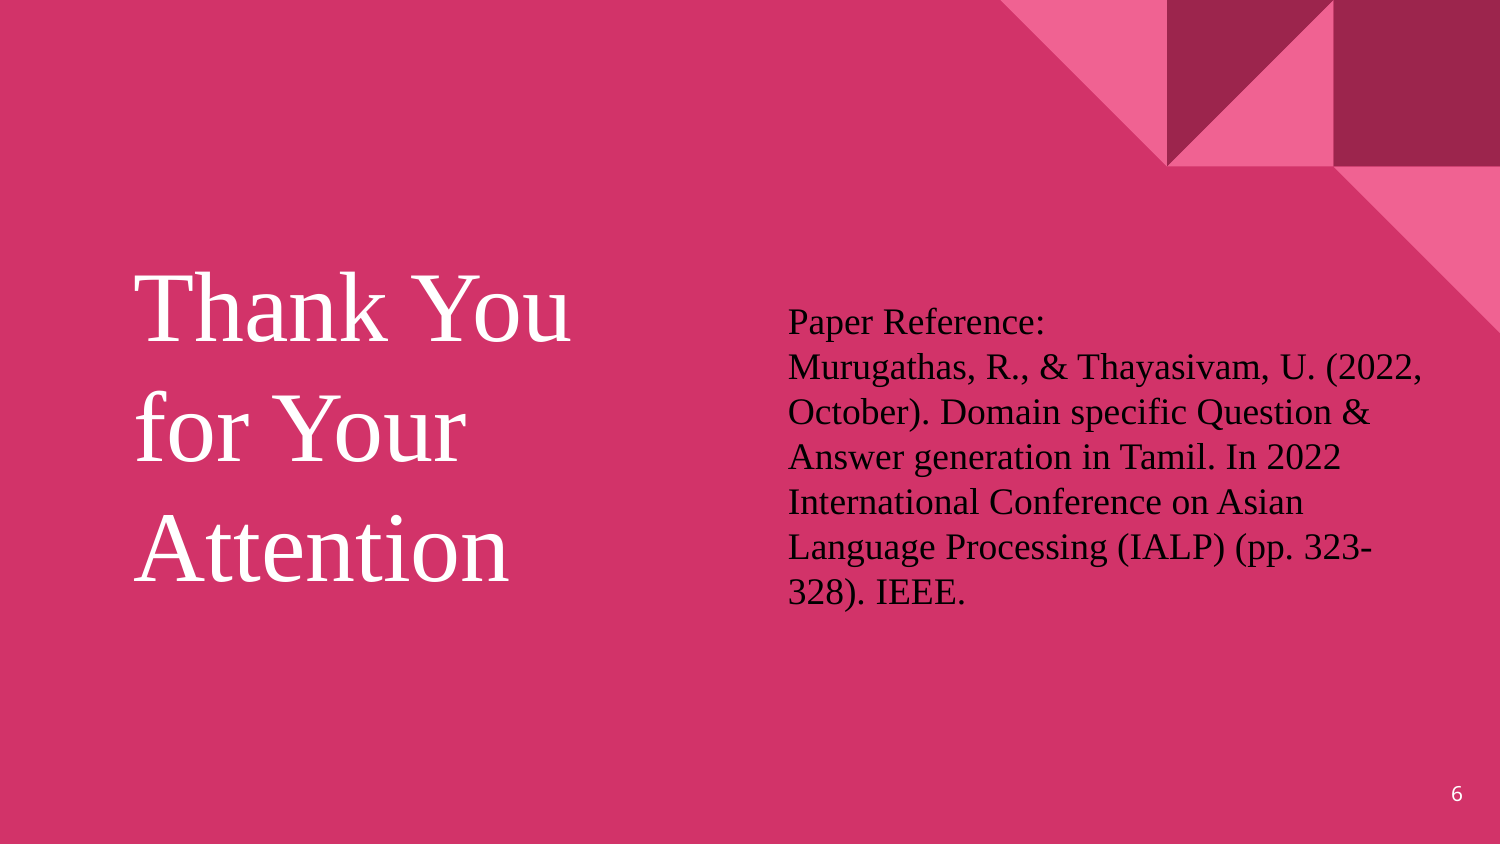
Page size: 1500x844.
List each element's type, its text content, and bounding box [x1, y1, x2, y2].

text_box Paper Reference: Murugathas, R., & Thayasivam, U. (2022, October). Domain specific Question & Answer generation in Tamil. In 2022 International Conference on Asian Language Processing (IALP) (pp. 323-328). IEEE. [772, 281, 1454, 627]
title Thank You for Your Attention [118, 86, 751, 758]
slide_number ‹#› [1387, 762, 1478, 828]
